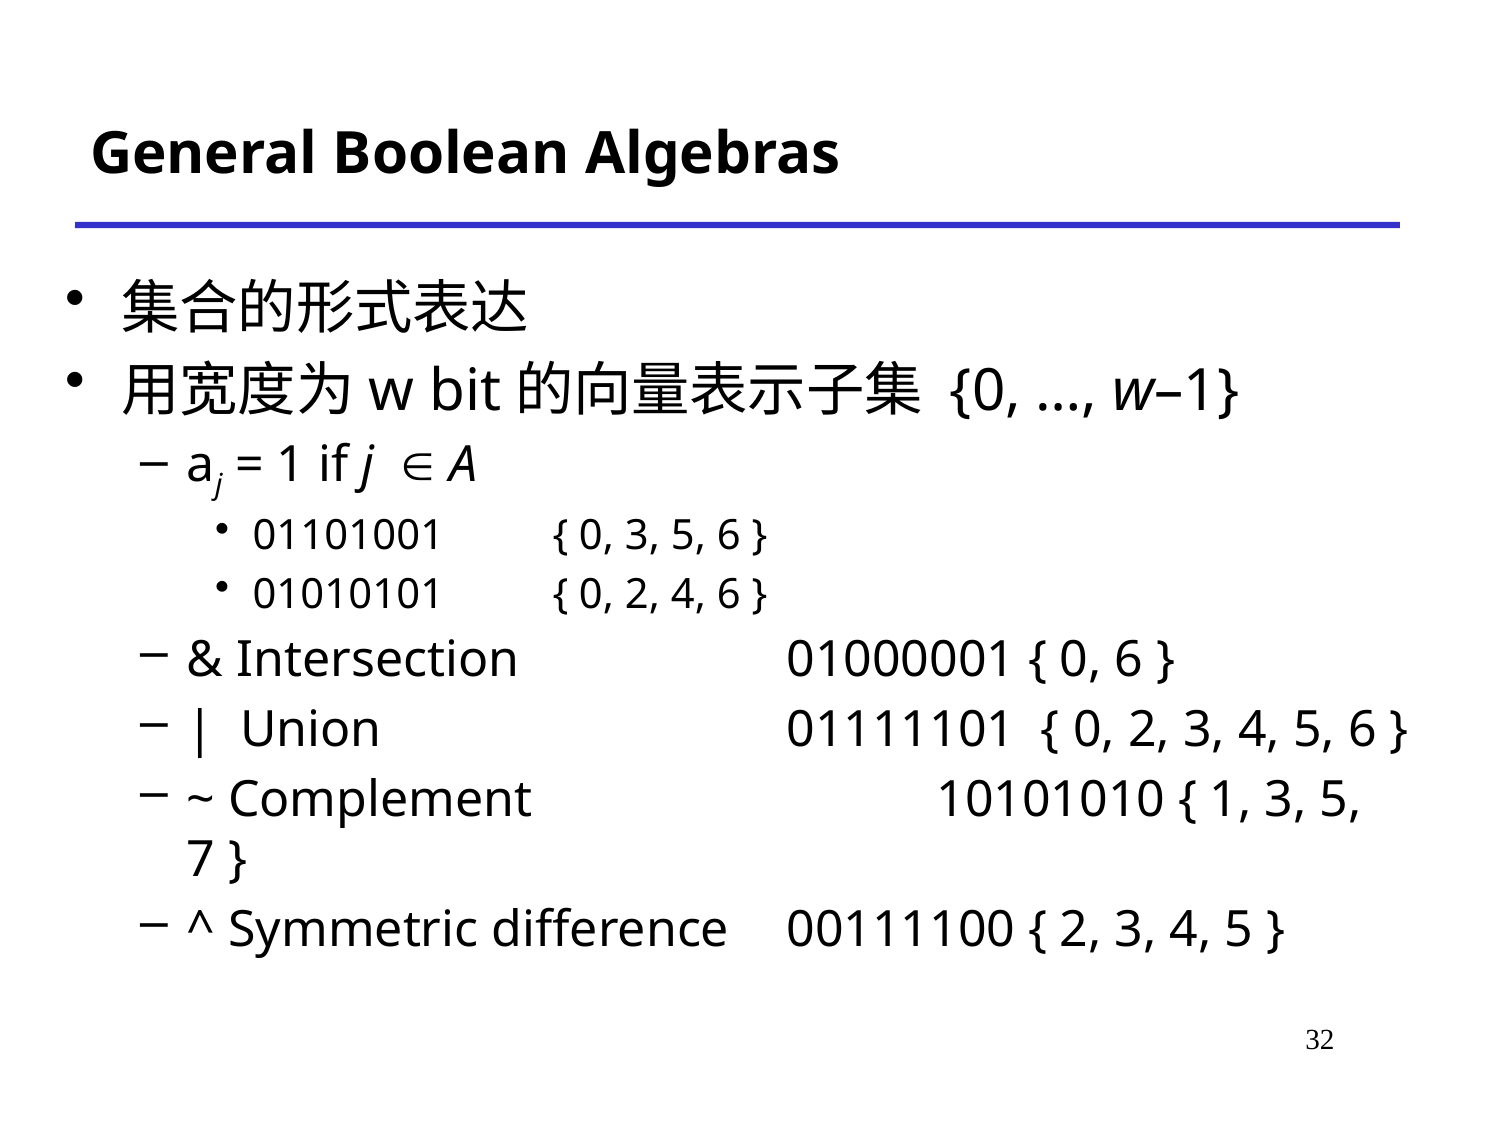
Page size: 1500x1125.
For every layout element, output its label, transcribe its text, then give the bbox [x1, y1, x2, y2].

list 集合的形式表达 用宽度为w bit的向量表示子集 {0, …, w–1} aj = 1 if j  A 01101001 { 0, 3, 5, 6 } 01010101 { 0, 2, 4, 6 } & Intersection 01000001 { 0, 6 } | Union 01111101 { 0, 2, 3, 4, 5, 6 } ~ Complement 10101010 { 1, 3, 5, 7 } ^ Symmetric difference 00111100 { 2, 3, 4, 5 } [50, 262, 1450, 988]
slide_number 32 [1137, 1012, 1351, 1088]
title General Boolean Algebras [75, 75, 1400, 225]
